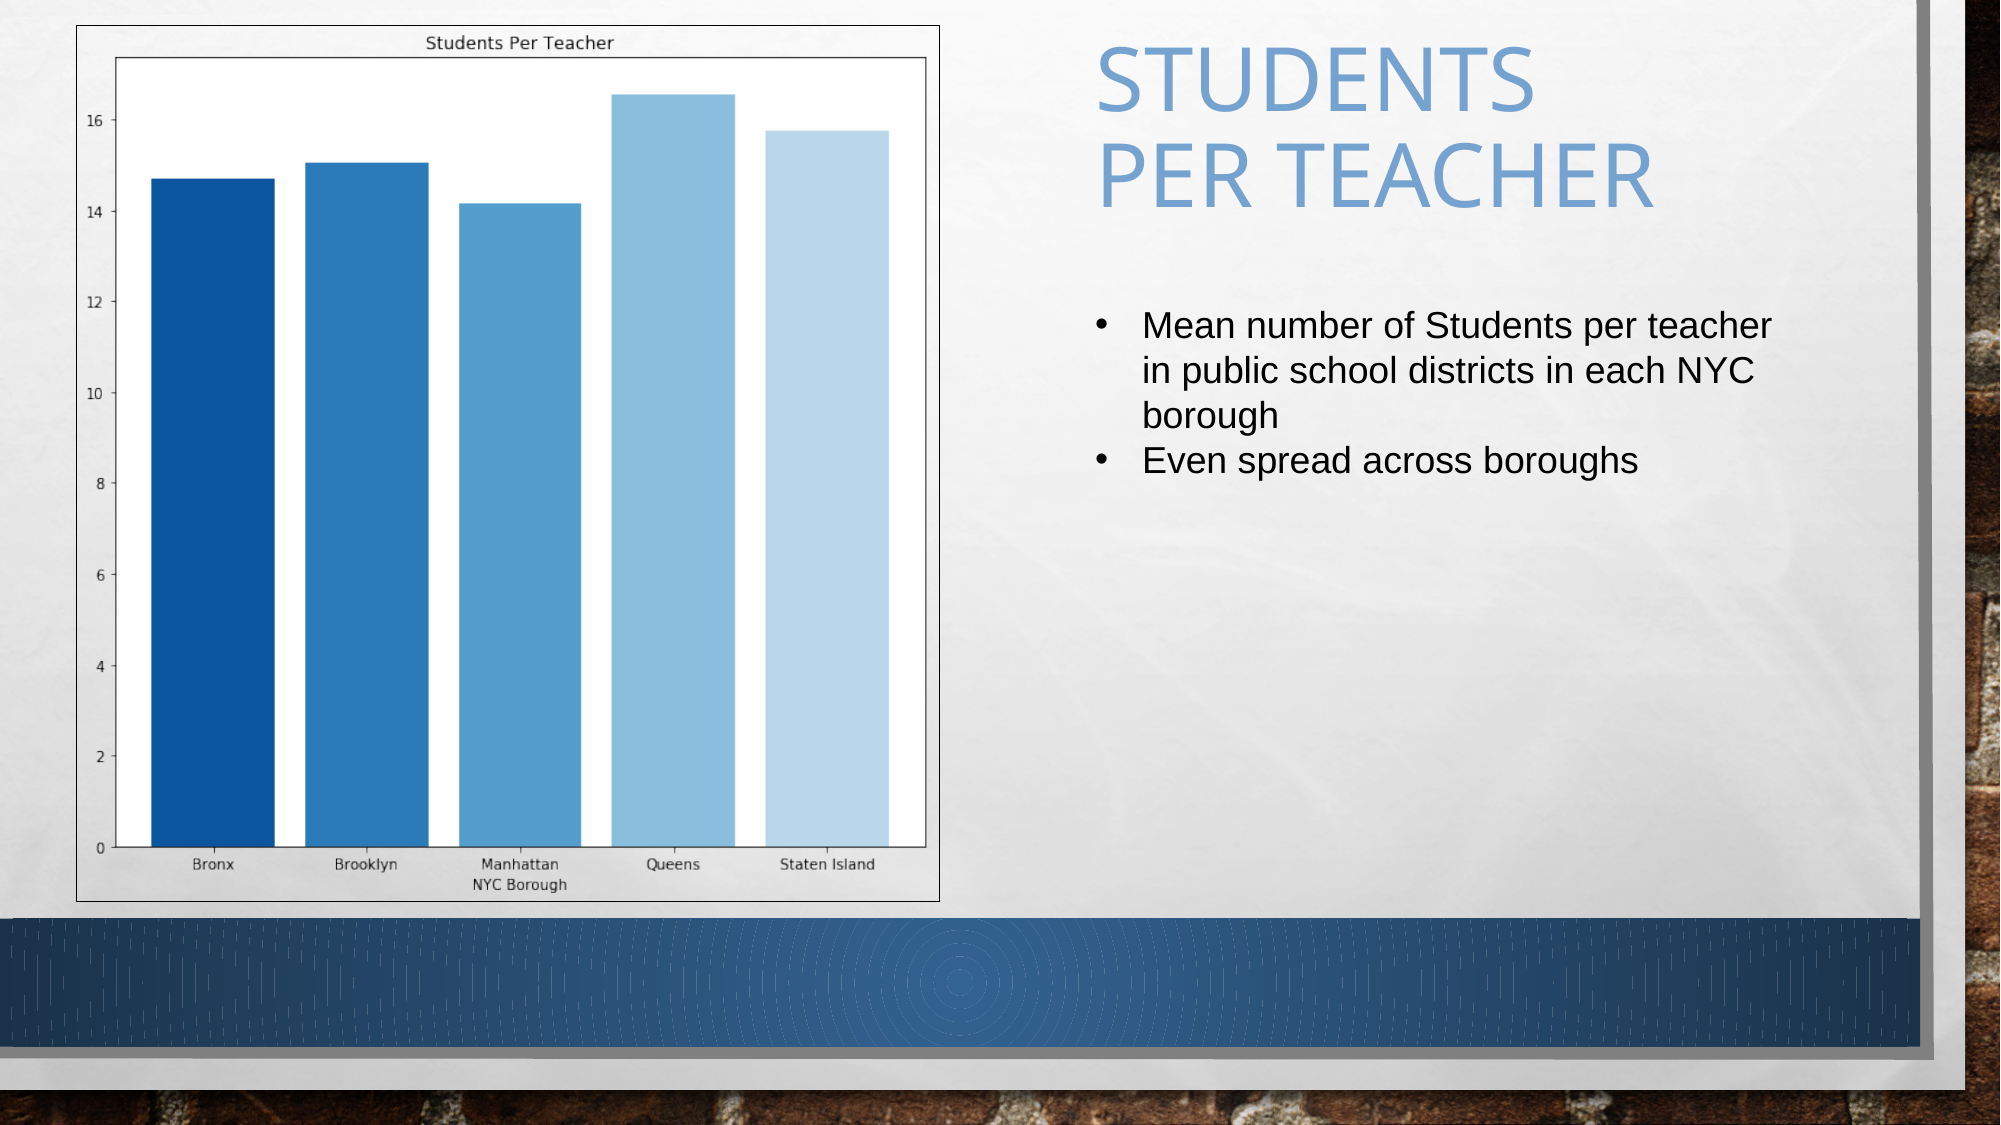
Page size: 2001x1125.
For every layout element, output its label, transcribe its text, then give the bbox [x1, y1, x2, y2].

picture [0, 0, 2000, 1125]
text_box Mean number of Students per teacher in public school districts in each NYC borough Even spread across boroughs [1080, 293, 1793, 488]
title Students per teacher [1080, 25, 1687, 236]
picture [76, 25, 941, 902]
